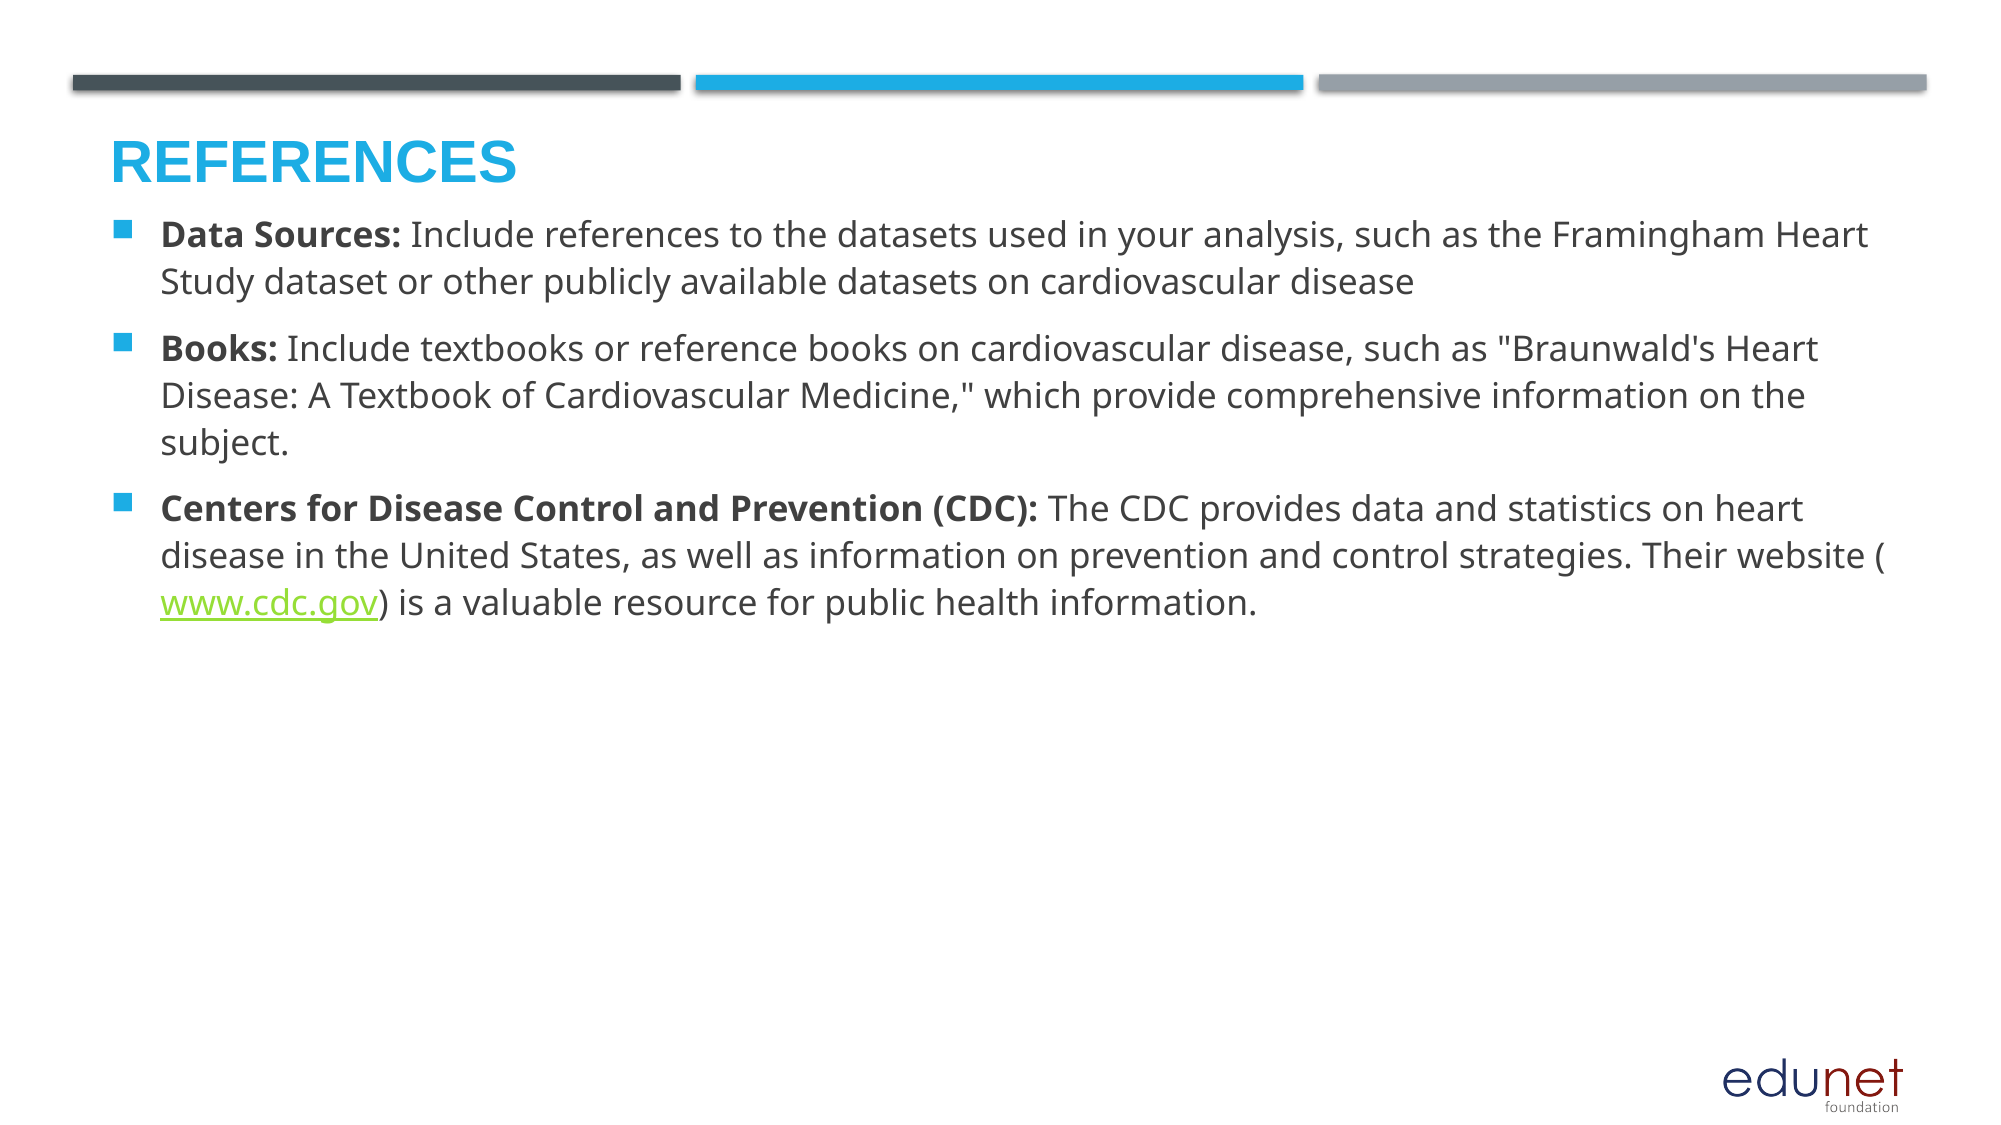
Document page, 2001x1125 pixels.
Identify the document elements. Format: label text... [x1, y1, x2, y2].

picture [1719, 1056, 1905, 1116]
list Data Sources: Include references to the datasets used in your analysis, such as the Framingham Heart Study dataset or other publicly available datasets on cardiovascular disease Books: Include textbooks or reference books on cardiovascular disease, such as "Braunwald's Heart Disease: A Textbook of Cardiovascular Medicine," which provide comprehensive information on the subject. Centers for Disease Control and Prevention (CDC): The CDC provides data and statistics on heart disease in the United States, as well as information on prevention and control strategies. Their website (www.cdc.gov) is a valuable resource for public health information. [95, 0, 1905, 837]
